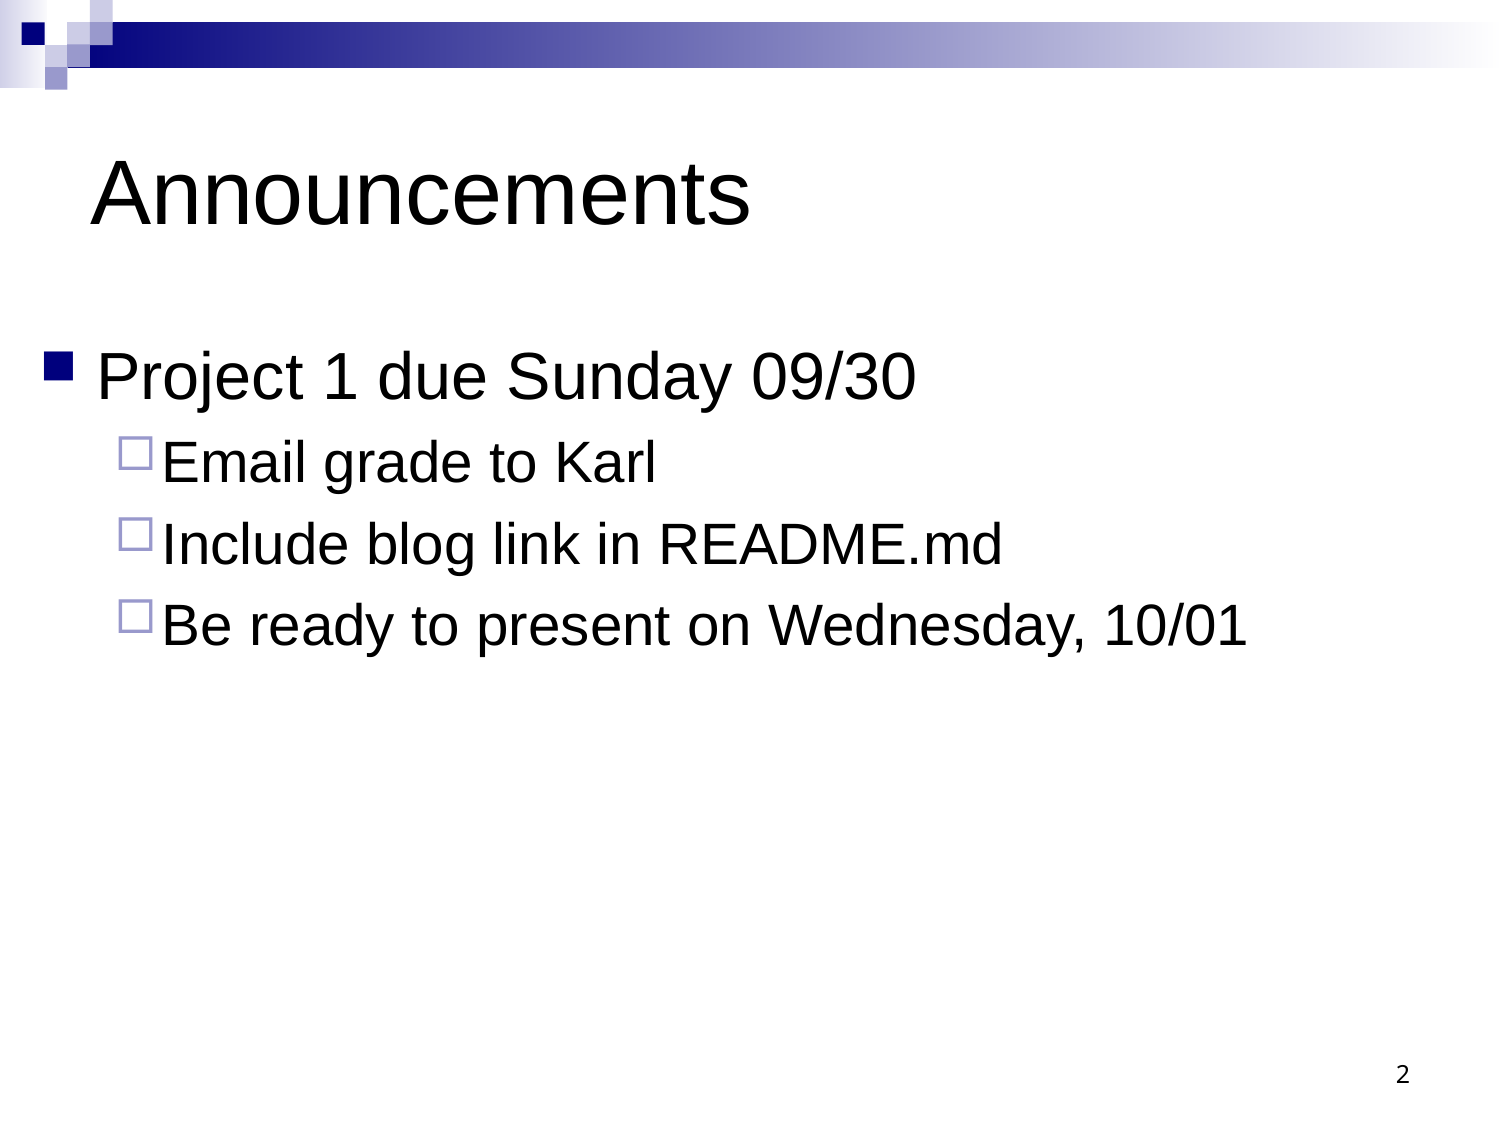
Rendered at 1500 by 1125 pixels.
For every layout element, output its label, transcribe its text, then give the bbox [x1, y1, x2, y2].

title Announcements [75, 75, 1425, 300]
slide_number 2 [1074, 1024, 1426, 1101]
list Project 1 due Sunday 09/30 Email grade to Karl Include blog link in README.md Be ready to present on Wednesday, 10/01 [24, 324, 1500, 1088]
text_box [778, 22, 783, 67]
text_box [689, 22, 693, 67]
